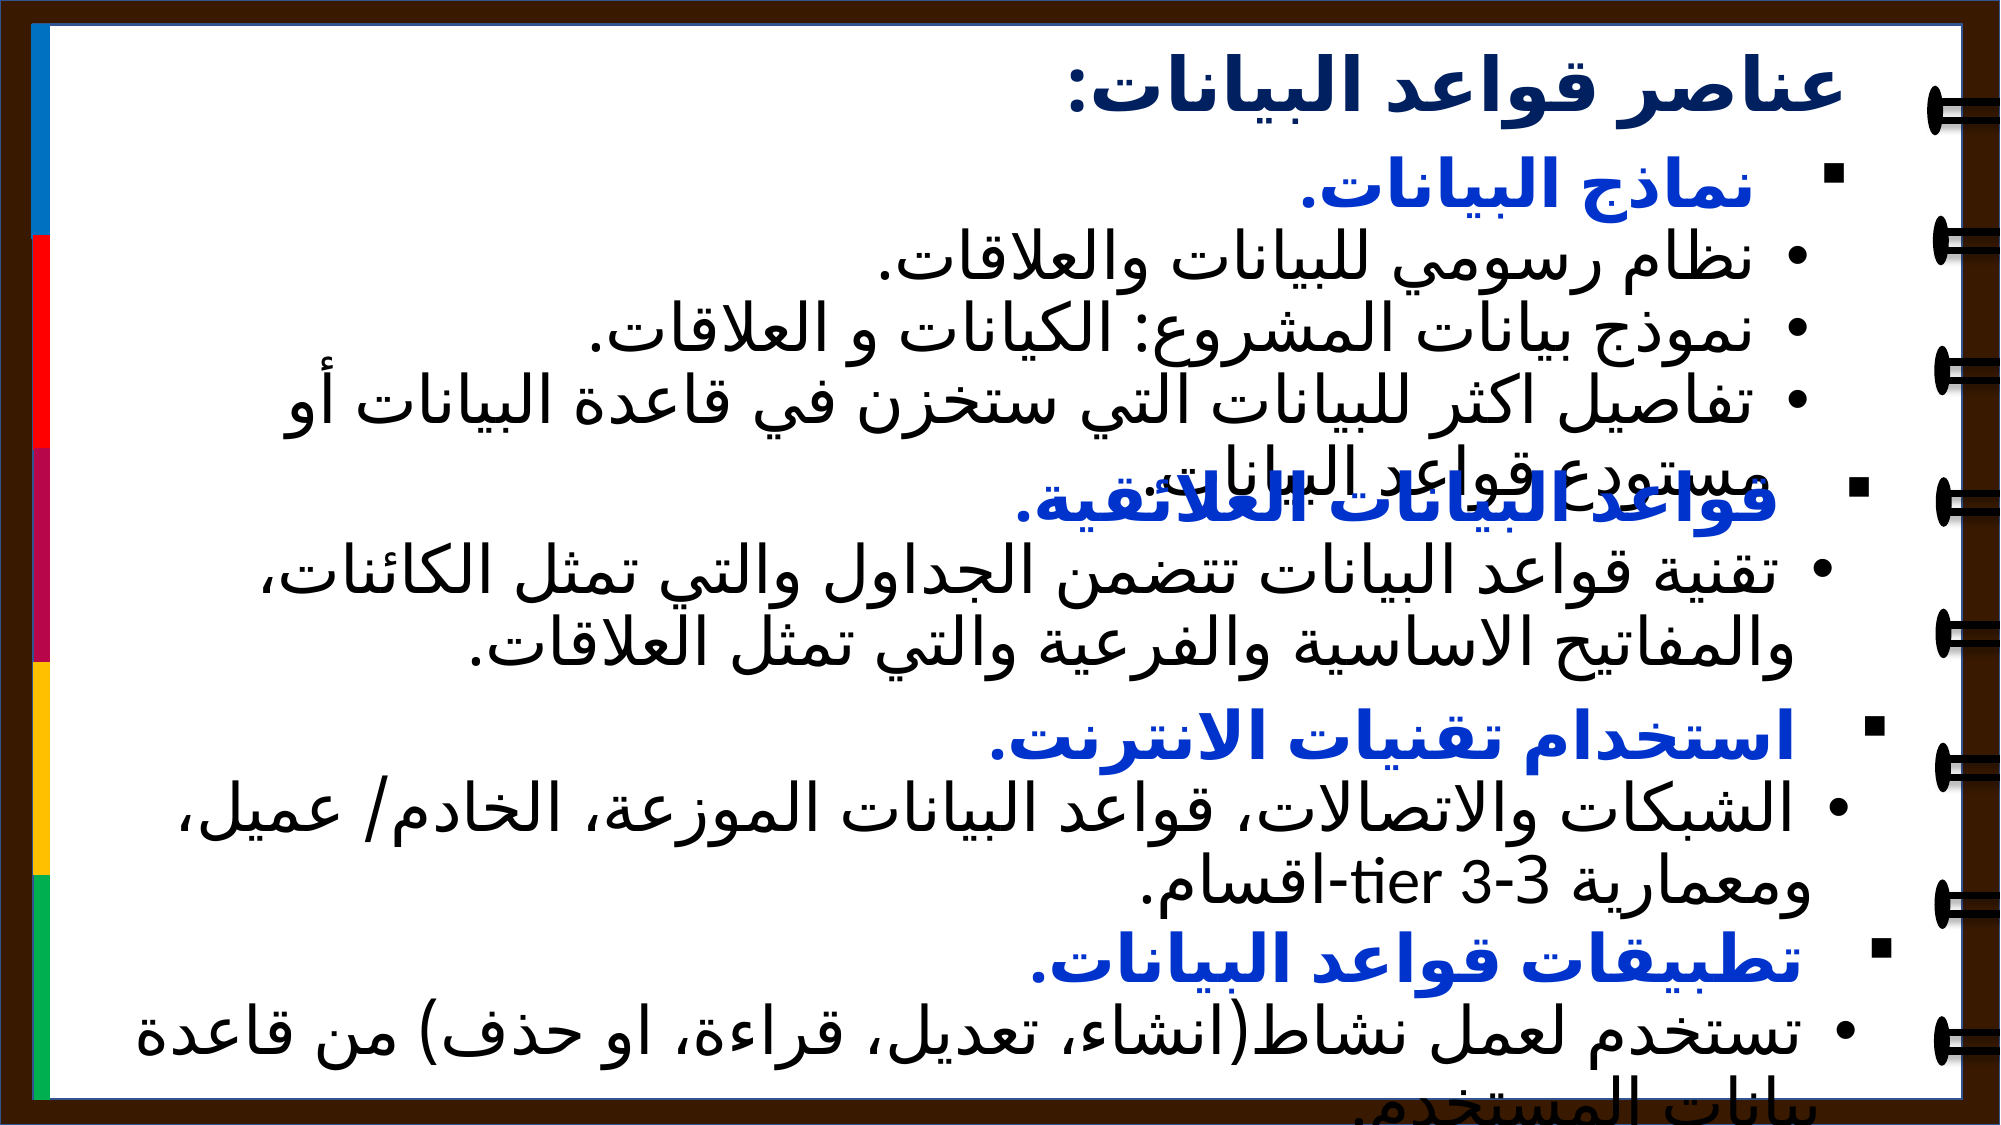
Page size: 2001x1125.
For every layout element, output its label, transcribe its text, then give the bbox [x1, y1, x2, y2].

text_box [1939, 246, 2000, 255]
text_box [1927, 85, 1942, 123]
text_box [0, 0, 2000, 1125]
text_box [1940, 1047, 2000, 1055]
text_box [1945, 621, 2000, 629]
text_box [33, 662, 50, 875]
text_box تطبيقات قواعد البيانات. تستخدم لعمل نشاط(انشاء، تعديل، قراءة، او حذف) من قاعدة بيانات المستخدم. [56, 917, 1912, 1125]
text_box [1933, 1016, 1949, 1054]
text_box [34, 875, 50, 1100]
text_box [1945, 755, 2000, 763]
text_box [1934, 879, 1950, 917]
text_box [33, 235, 49, 450]
text_box [32, 23, 1963, 1100]
text_box [1942, 639, 2000, 648]
text_box قواعد البيانات العلائقية. تقنية قواعد البيانات تتضمن الجداول والتي تمثل الكائنات، والمفاتيح الاساسية والفرعية والتي تمثل العلاقات. [74, 456, 1890, 687]
text_box [1941, 910, 2000, 918]
text_box [31, 24, 50, 239]
text_box [1934, 345, 1950, 383]
text_box [1932, 215, 1948, 254]
text_box [1946, 489, 2000, 498]
text_box [1943, 228, 2000, 236]
text_box [1942, 508, 2000, 516]
text_box [1935, 608, 1951, 646]
text_box [1934, 116, 2000, 125]
text_box [1941, 376, 2000, 385]
text_box [1935, 742, 1950, 780]
text_box [1944, 1028, 2000, 1037]
text_box [1941, 773, 2000, 782]
text_box نماذج البيانات. نظام رسومي للبيانات والعلاقات. نموذج بيانات المشروع: الكيانات و العلاقات. تفاصيل اكثر للبيانات التي ستخزن في قاعدة البيانات أو مستودع قواعد البيانات. [49, 142, 1865, 518]
text_box [34, 448, 50, 662]
text_box [1944, 891, 2000, 900]
text_box [1944, 358, 2000, 366]
text_box استخدام تقنيات الانترنت. الشبكات والاتصالات، قواعد البيانات الموزعة، الخادم/ عميل، ومعمارية 3-tier 3-اقسام. [49, 695, 1905, 926]
text_box عناصر قواعد البيانات: [130, 29, 1865, 135]
text_box [1935, 477, 1951, 515]
text_box [1937, 98, 2000, 106]
